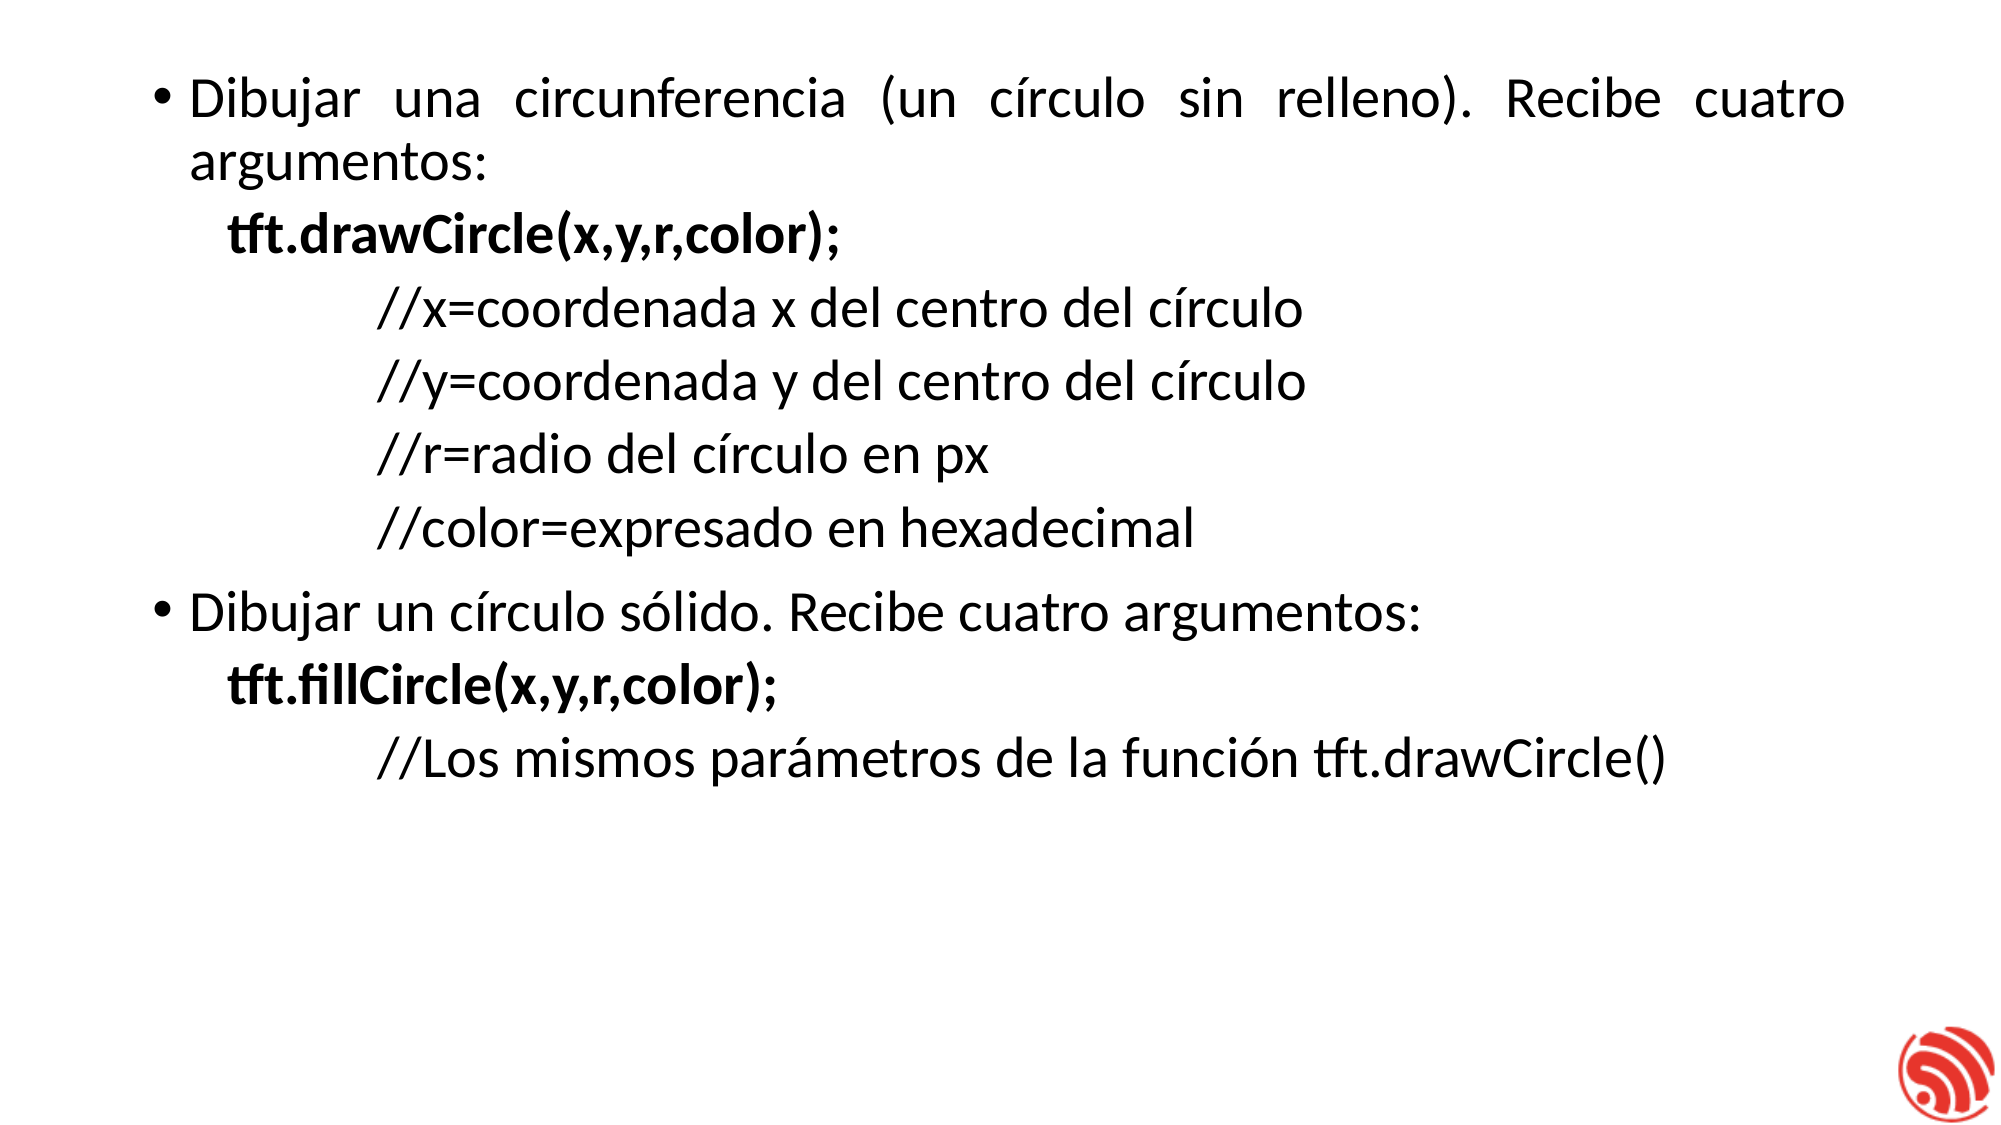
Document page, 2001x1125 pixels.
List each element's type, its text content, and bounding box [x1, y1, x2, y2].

list Dibujar una circunferencia (un círculo sin relleno). Recibe cuatro argumentos: tft.drawCircle(x,y,r,color); //x=coordenada x del centro del círculo //y=coordenada y del centro del círculo //r=radio del círculo en px //color=expresado en hexadecimal Dibujar un círculo sólido. Recibe cuatro argumentos: tft.fillCircle(x,y,r,color); //Los mismos parámetros de la función tft.drawCircle() [137, 59, 1863, 1014]
picture [1897, 1023, 1998, 1125]
